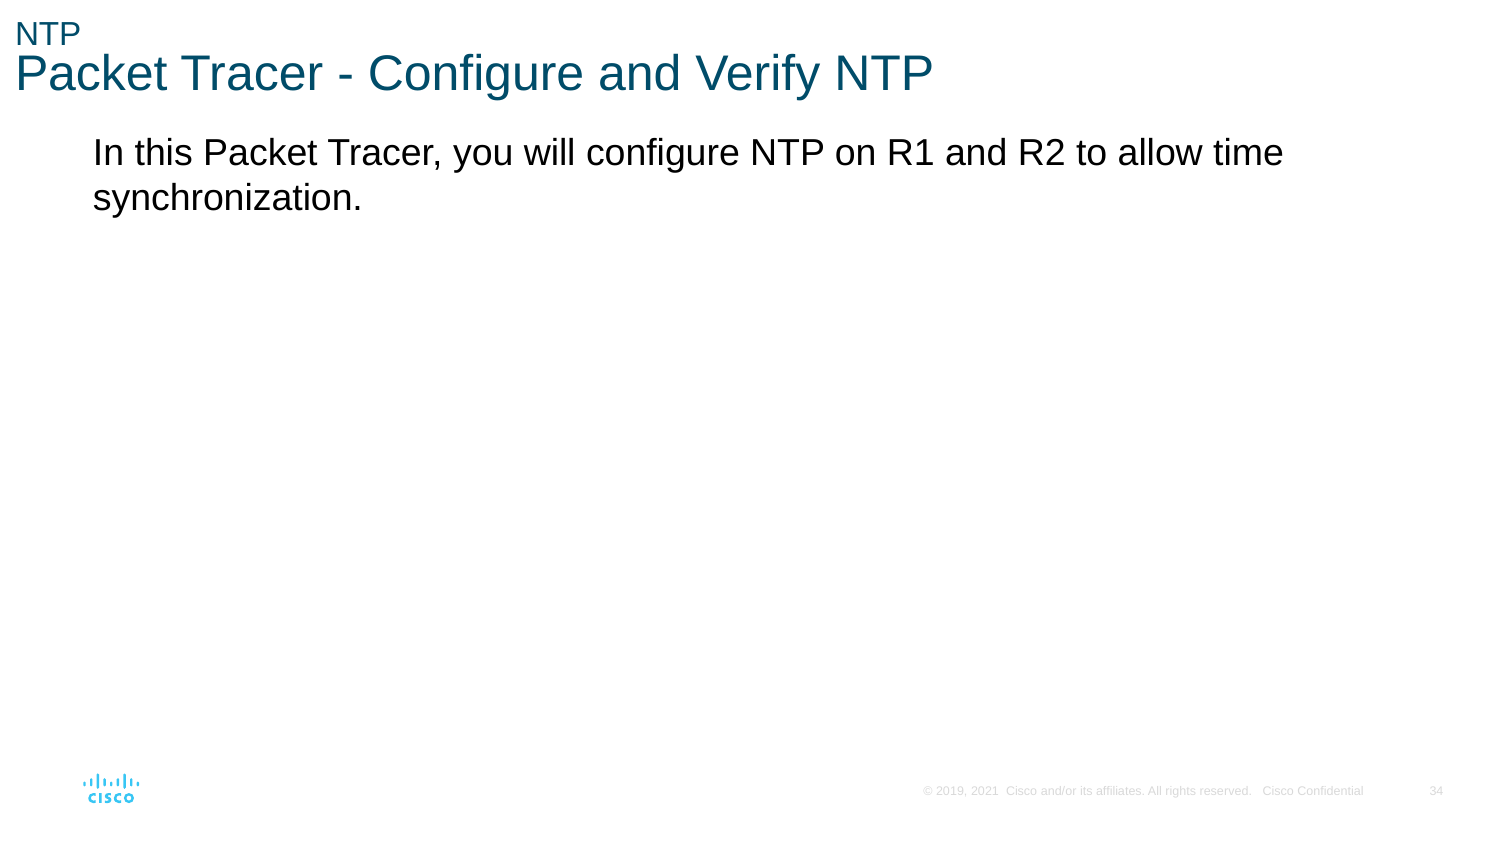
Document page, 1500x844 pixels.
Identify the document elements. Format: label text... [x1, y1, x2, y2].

title NTP Packet Tracer - Configure and Verify NTP [0, 0, 1369, 121]
list In this Packet Tracer, you will configure NTP on R1 and R2 to allow time synchronization. [77, 120, 1437, 726]
